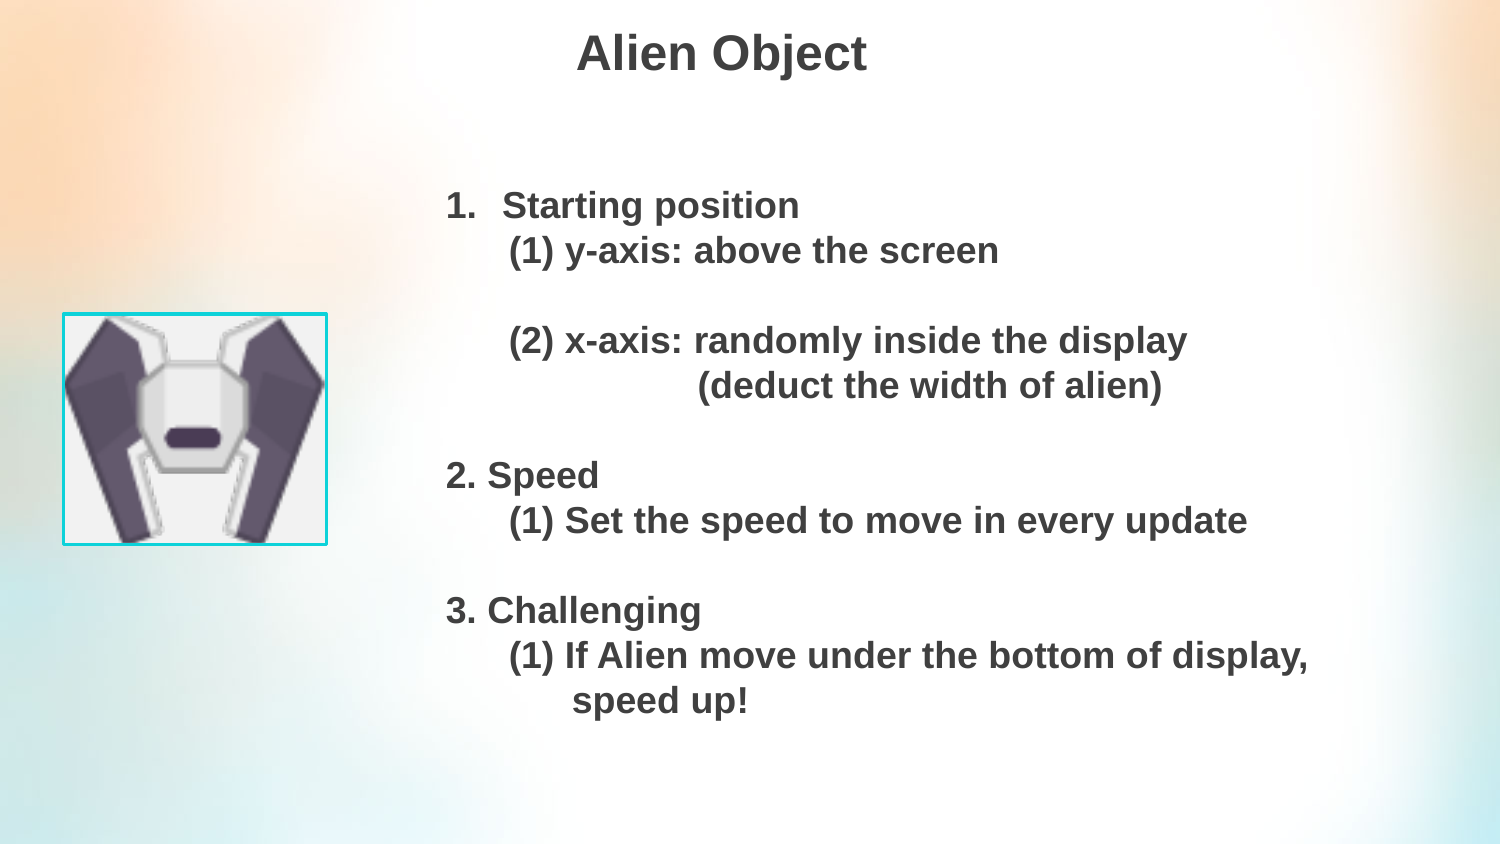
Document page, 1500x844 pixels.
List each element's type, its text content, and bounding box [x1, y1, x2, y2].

picture [0, 0, 1500, 844]
text_box Alien Object [561, 20, 955, 151]
text_box Starting position (1) y-axis: above the screen (2) x-axis: randomly inside the display (deduct the width of alien) 2. Speed (1) Set the speed to move in every update 3. Challenging (1) If Alien move under the bottom of display, speed up! [430, 173, 1388, 729]
